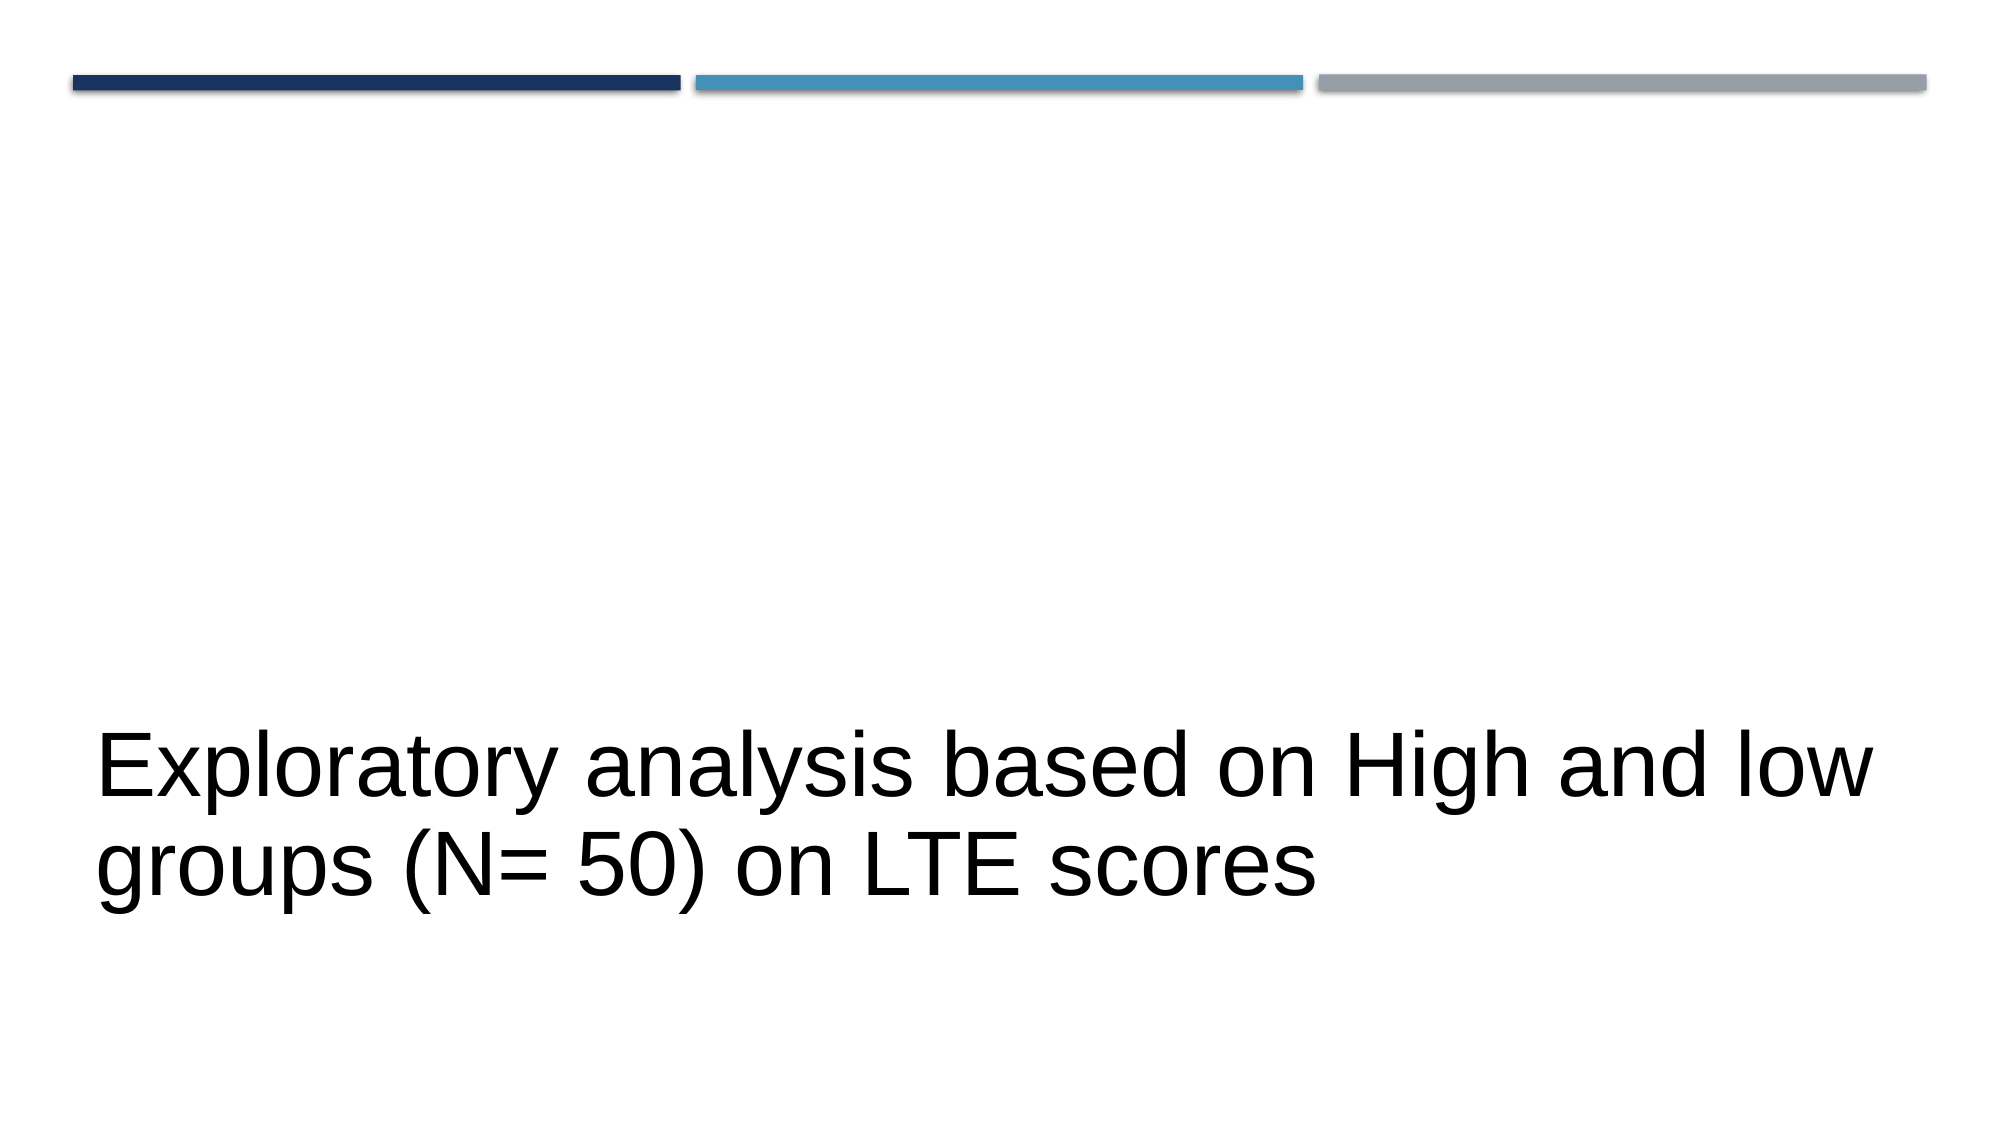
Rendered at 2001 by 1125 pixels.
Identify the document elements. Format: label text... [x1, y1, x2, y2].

title Exploratory analysis based on High and low groups (N= 50) on LTE scores [95, 769, 1905, 863]
